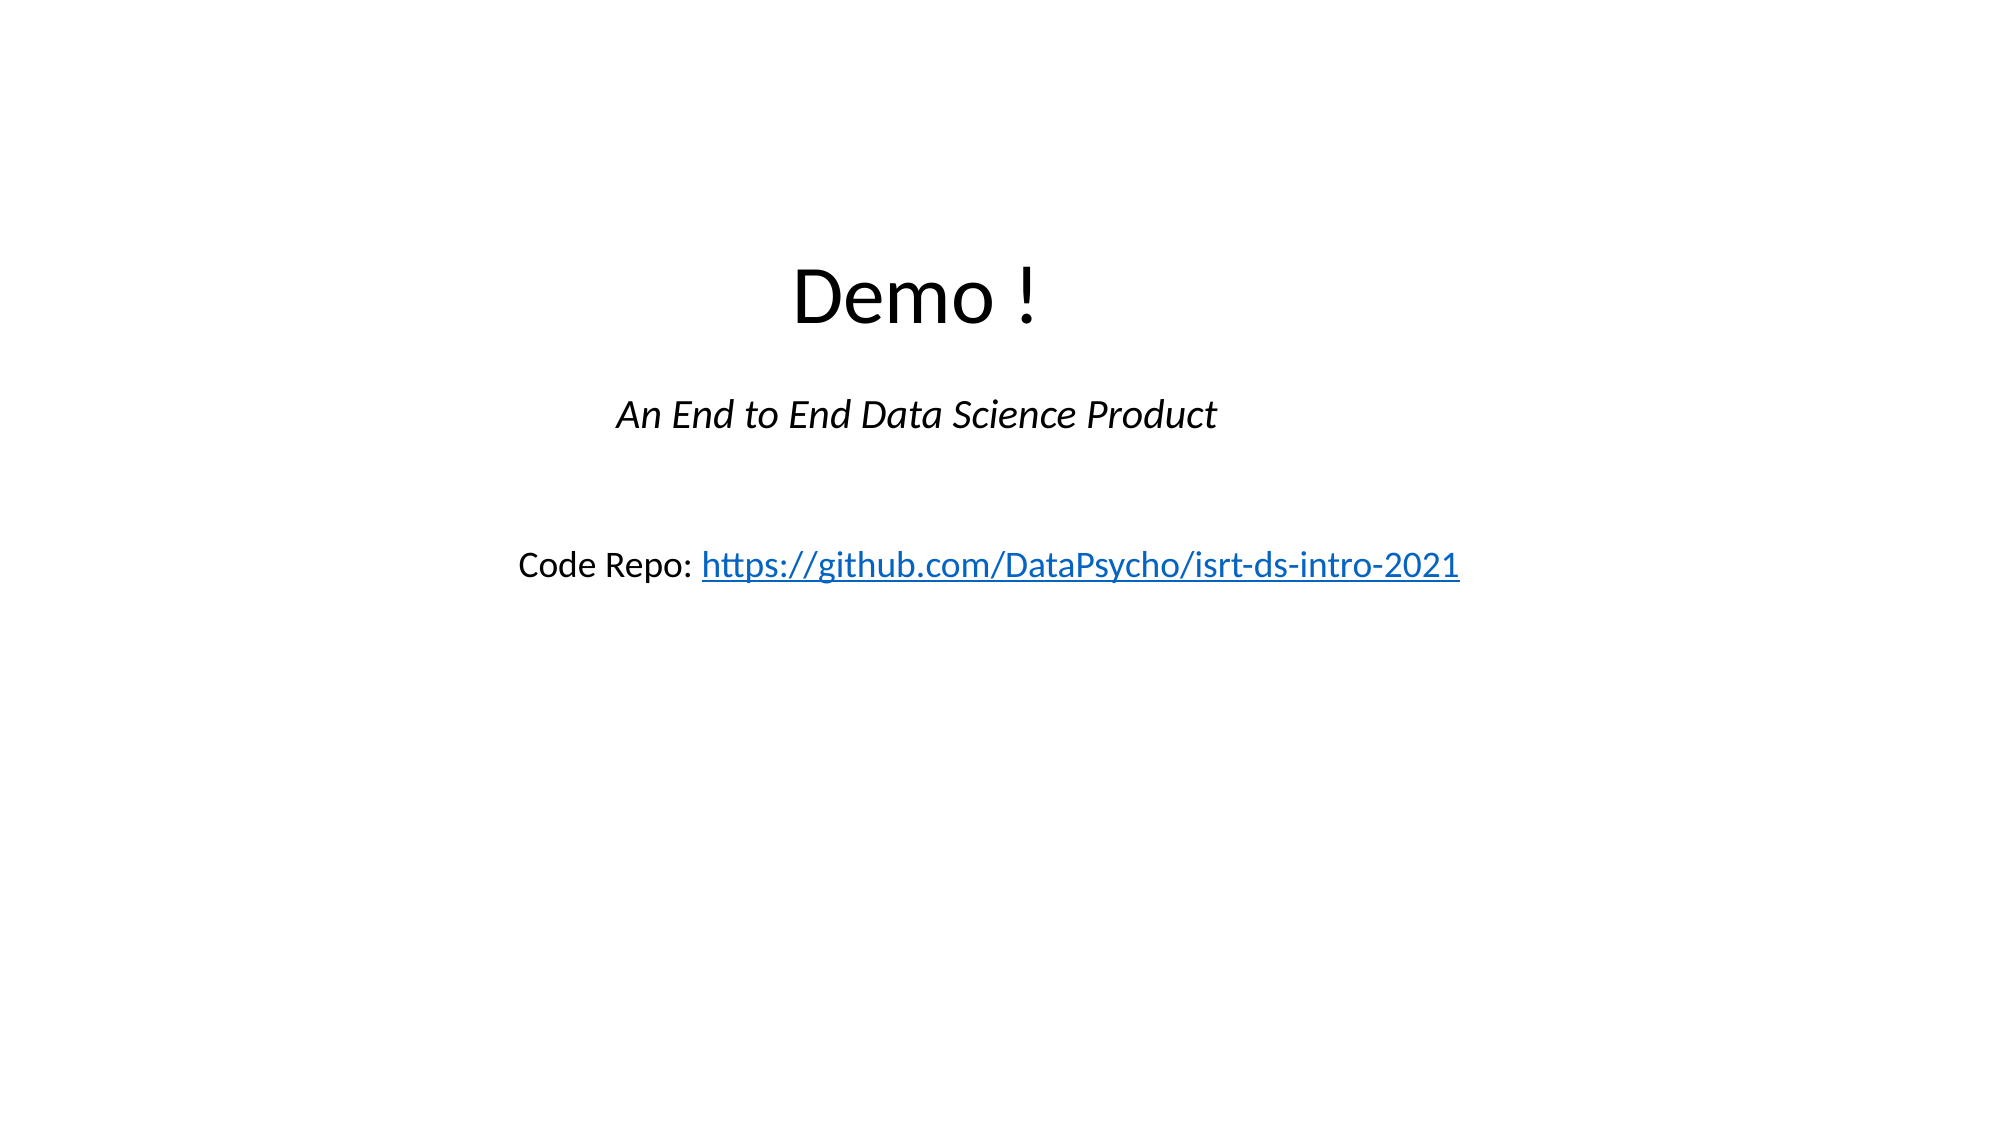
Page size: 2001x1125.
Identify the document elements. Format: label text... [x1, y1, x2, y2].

text_box Code Repo: https://github.com/DataPsycho/isrt-ds-intro-2021 [503, 532, 1475, 592]
text_box An End to End Data Science Product [601, 379, 1234, 445]
text_box Demo ! [777, 232, 1057, 348]
